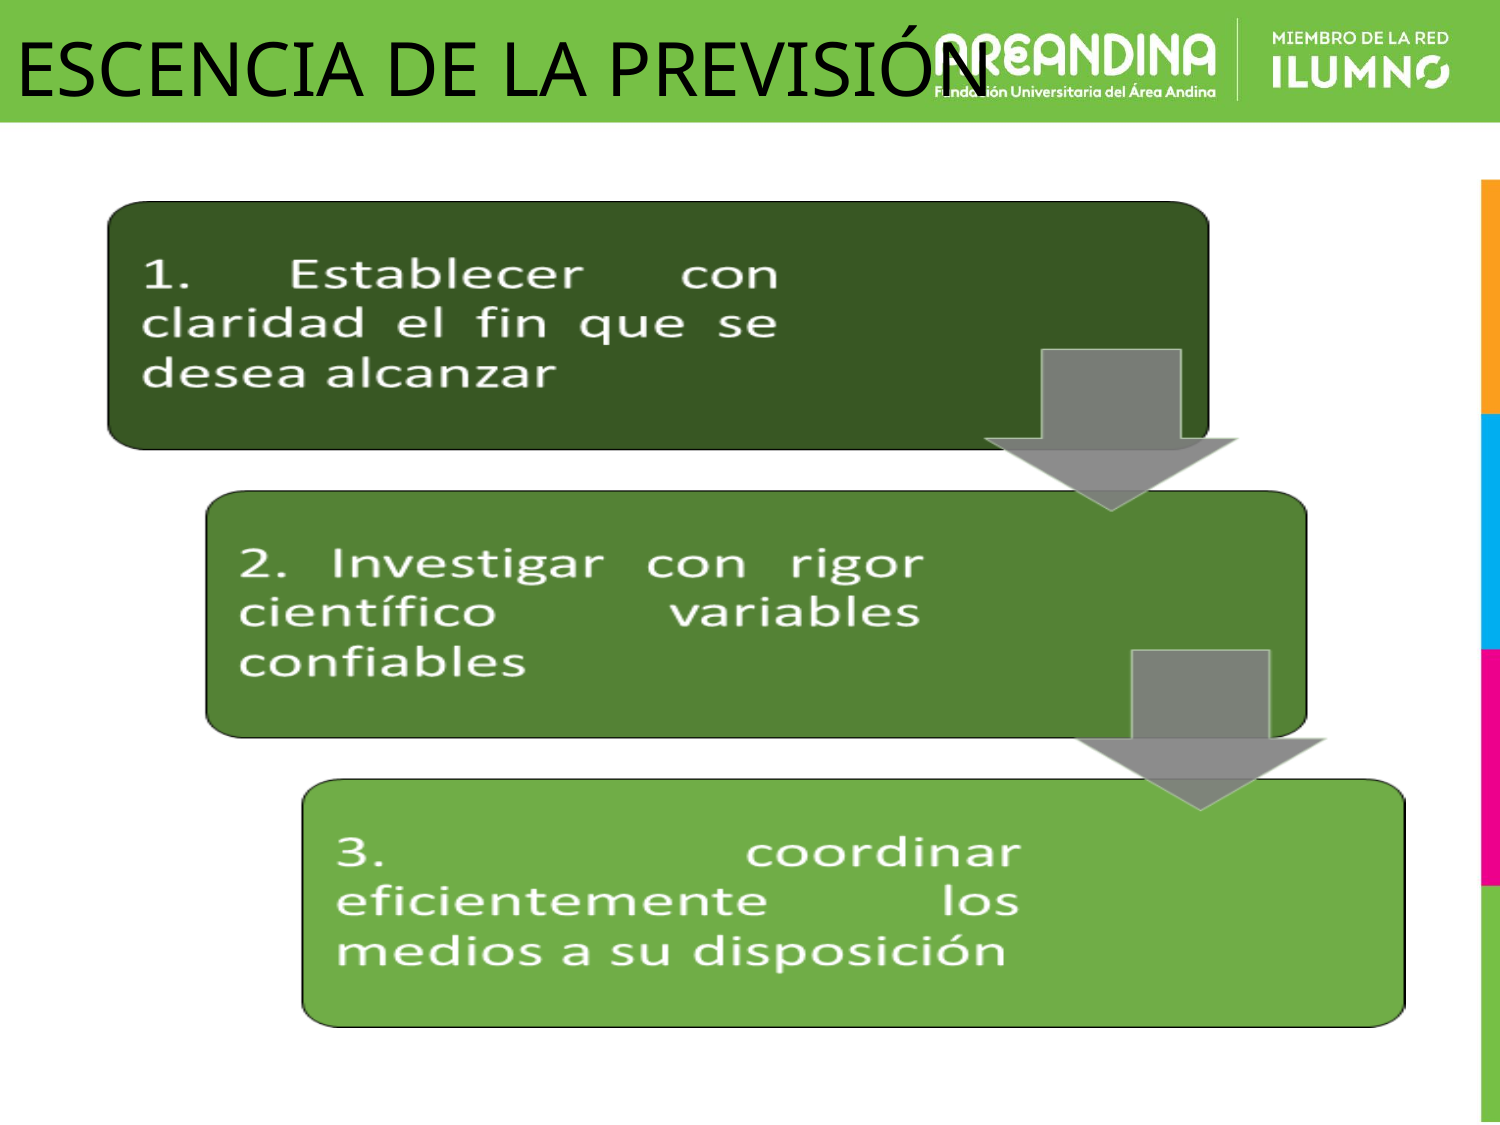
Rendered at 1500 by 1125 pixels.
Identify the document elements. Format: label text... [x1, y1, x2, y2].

picture [0, 0, 1500, 1125]
title ESCENCIA DE LA PREVISIÓN [0, 0, 1350, 133]
